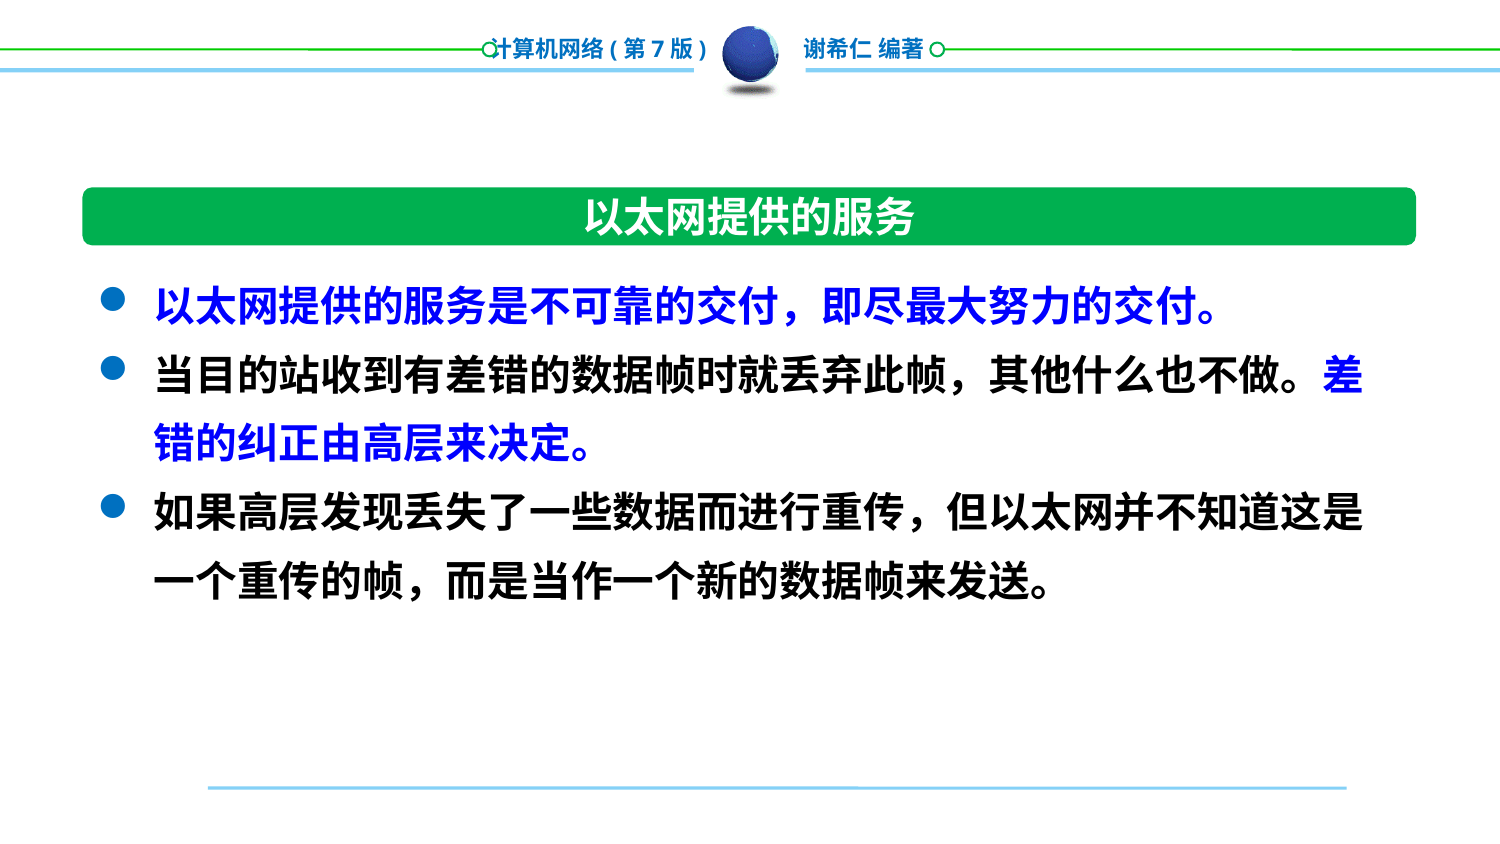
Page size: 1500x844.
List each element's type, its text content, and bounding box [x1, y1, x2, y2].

text_box 以太网提供的服务 [567, 183, 931, 249]
text_box [931, 187, 1417, 246]
text_box 以太网提供的服务是不可靠的交付，即尽最大努力的交付。 当目的站收到有差错的数据帧时就丢弃此帧，其他什么也不做。差错的纠正由高层来决定。 如果高层发现丢失了一些数据而进行重传，但以太网并不知道这是一个重传的帧，而是当作一个新的数据帧来发送。 [82, 253, 1416, 613]
picture [720, 24, 780, 100]
text_box [82, 187, 567, 246]
